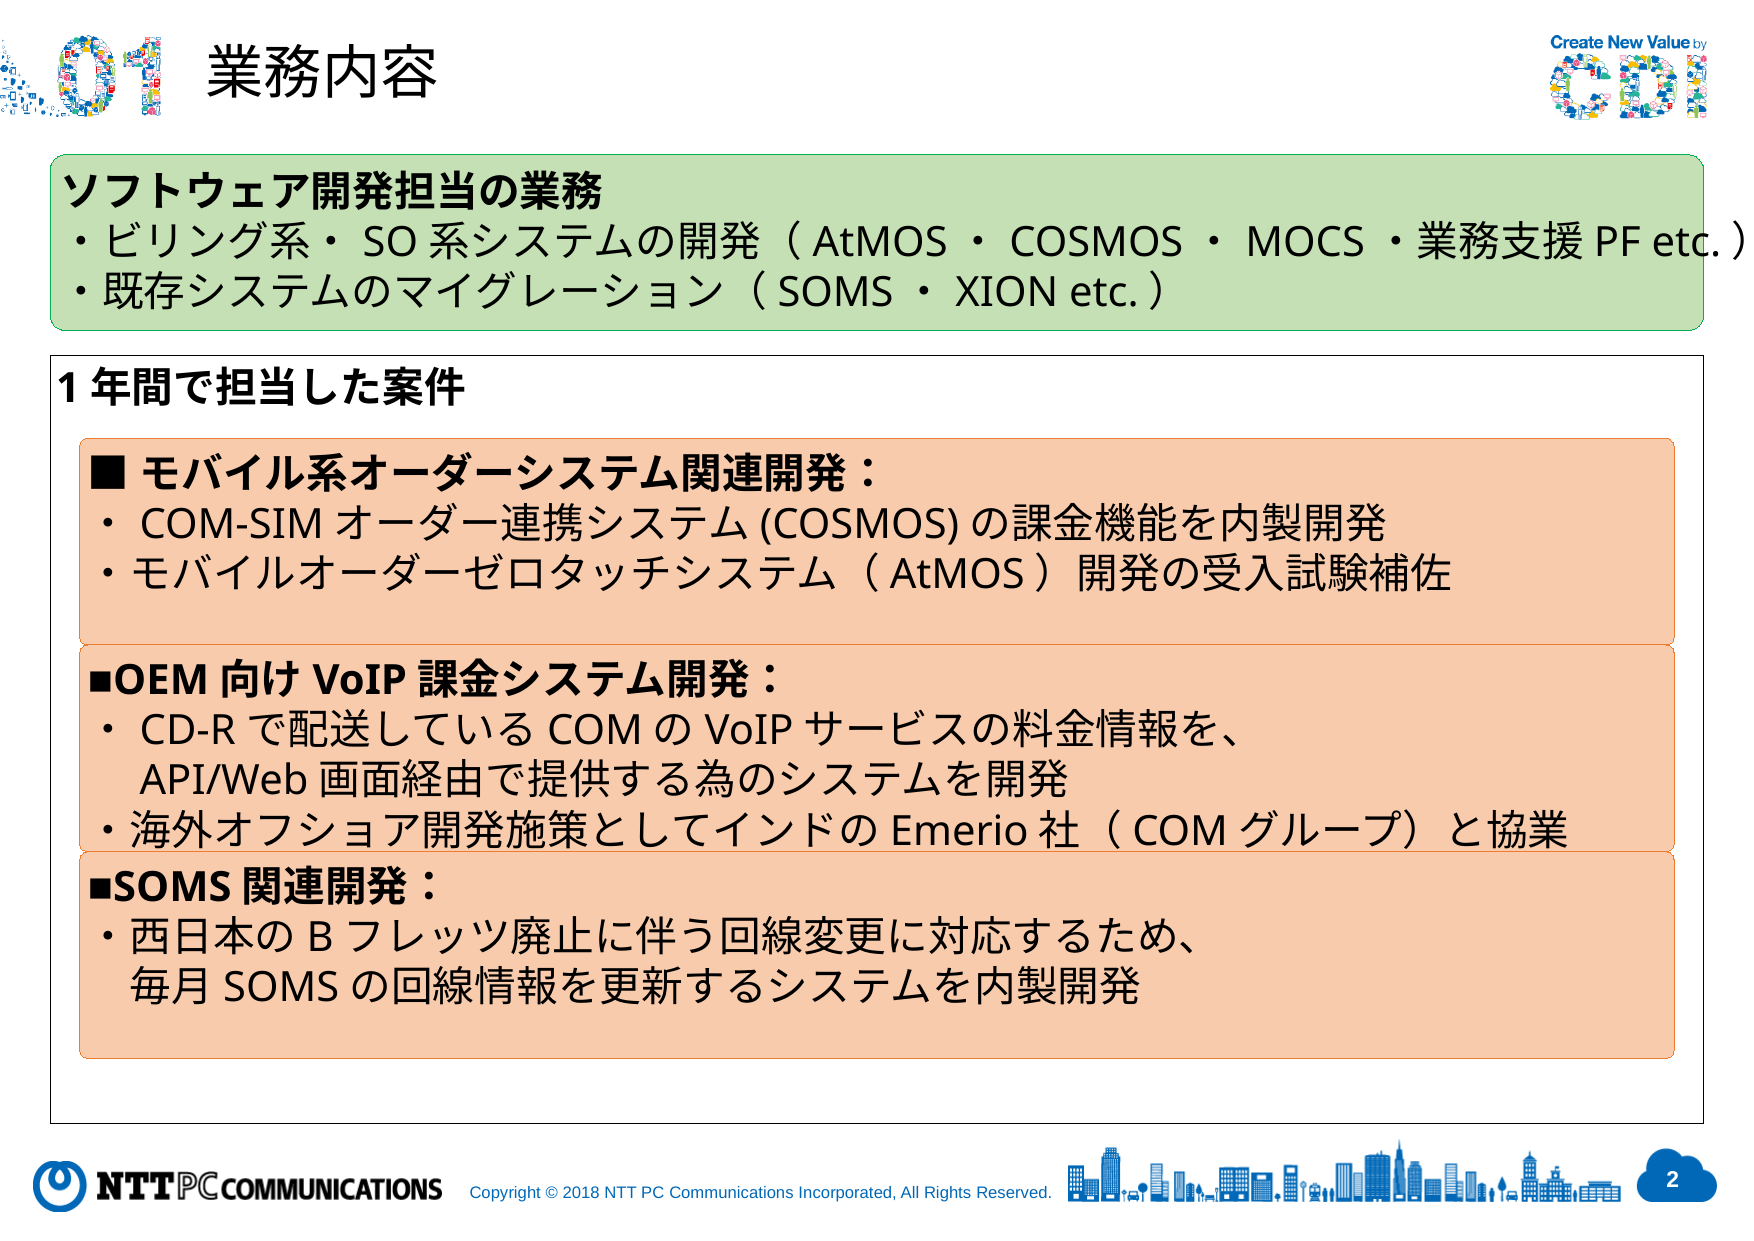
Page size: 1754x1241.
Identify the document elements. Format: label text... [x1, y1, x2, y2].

picture [1550, 35, 1707, 120]
text_box ソフトウェア開発担当の業務 ・ビリング系・SO系システムの開発（AtMOS・COSMOS・MOCS・業務支援PF etc.） ・既存システムのマイグレーション（SOMS・XION etc.） [50, 154, 1704, 331]
picture [33, 1161, 442, 1212]
picture [1068, 1139, 1717, 1202]
list 業務内容 [190, 35, 1551, 115]
picture [0, 35, 161, 117]
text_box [50, 355, 1704, 1124]
